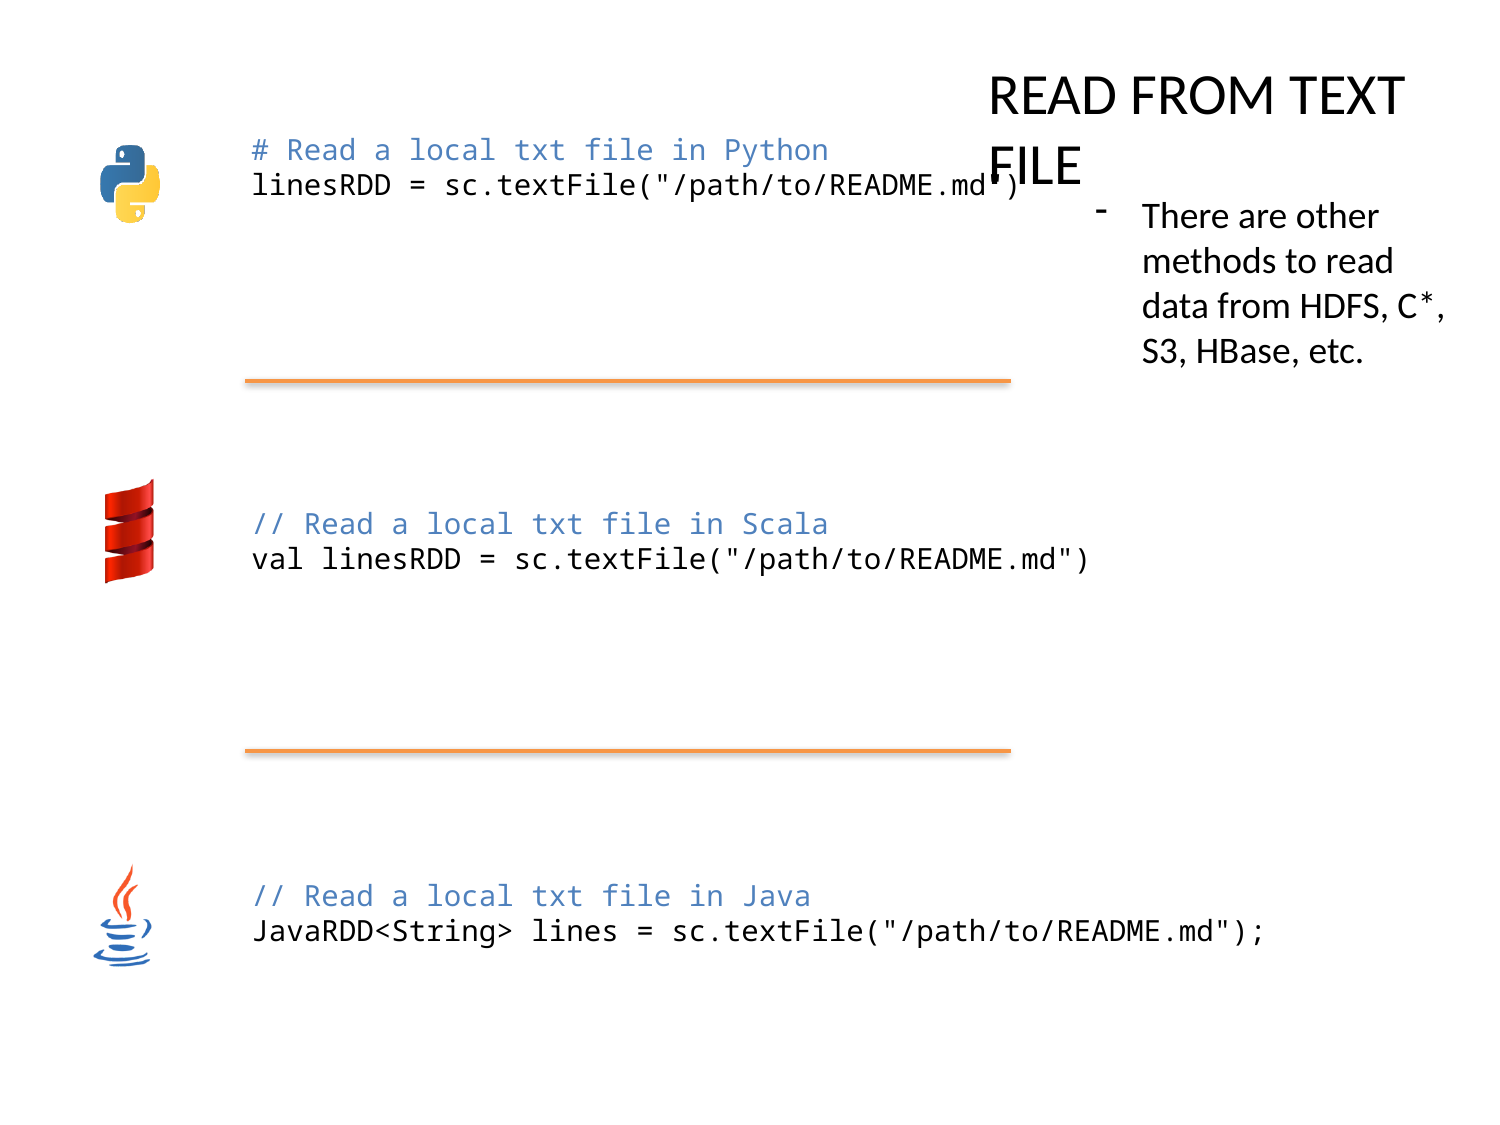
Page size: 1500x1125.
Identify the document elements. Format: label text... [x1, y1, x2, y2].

text_box Read from text file [973, 48, 1500, 140]
text_box # Read a local txt file in Python linesRDD = sc.textFile("/path/to/README.md") [236, 123, 1170, 209]
text_box // Read a local txt file in Scala val linesRDD = sc.textFile("/path/to/README.md") [236, 497, 1170, 583]
picture [94, 137, 165, 231]
picture [80, 858, 167, 974]
text_box // Read a local txt file in Java JavaRDD<String> lines = sc.textFile("/path/to/README.md"); [236, 870, 1396, 955]
picture [99, 476, 154, 584]
text_box There are other methods to read data from HDFS, C*, S3, HBase, etc. [1080, 183, 1485, 379]
